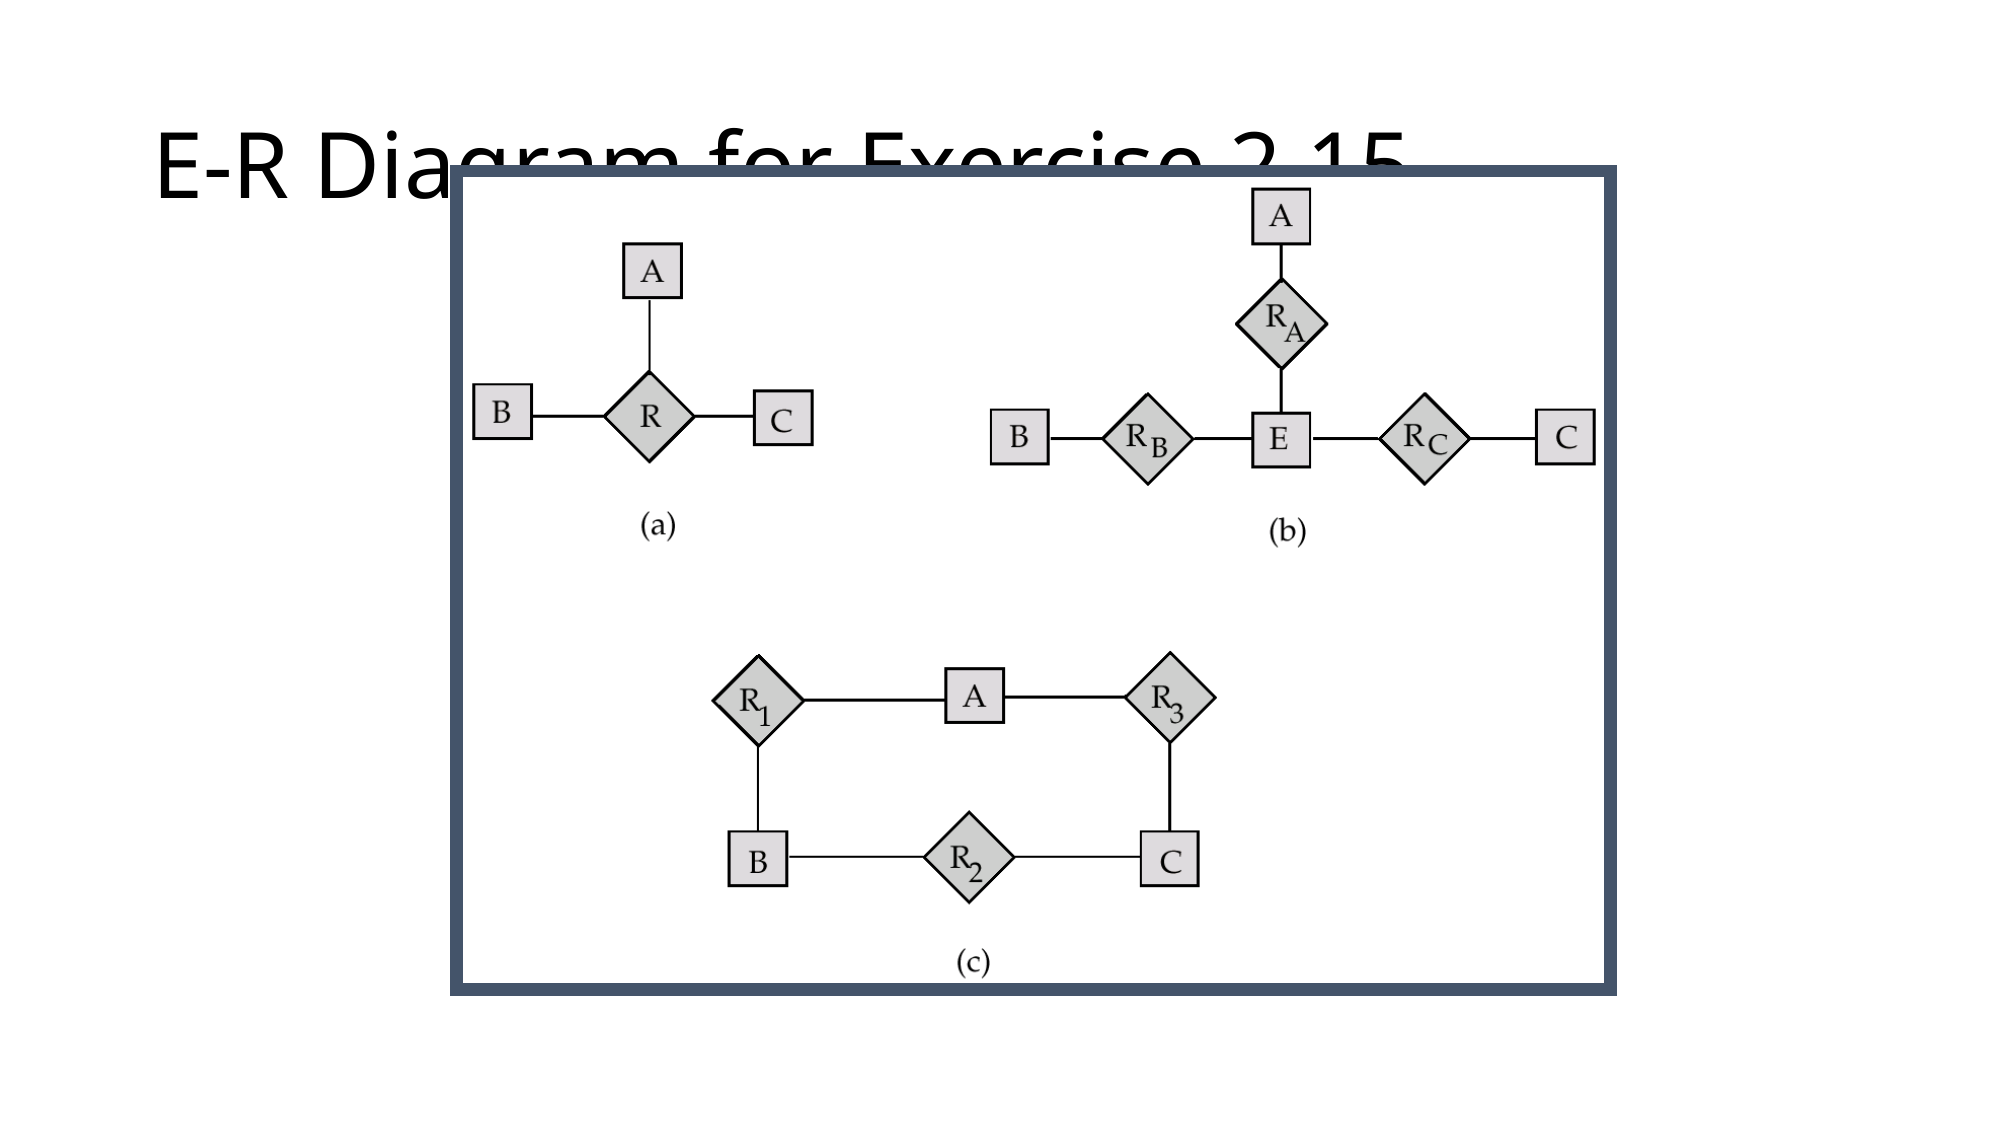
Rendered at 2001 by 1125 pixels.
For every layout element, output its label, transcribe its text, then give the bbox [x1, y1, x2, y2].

title E-R Diagram for Exercise 2.15 [137, 59, 1863, 278]
picture [462, 177, 1605, 984]
